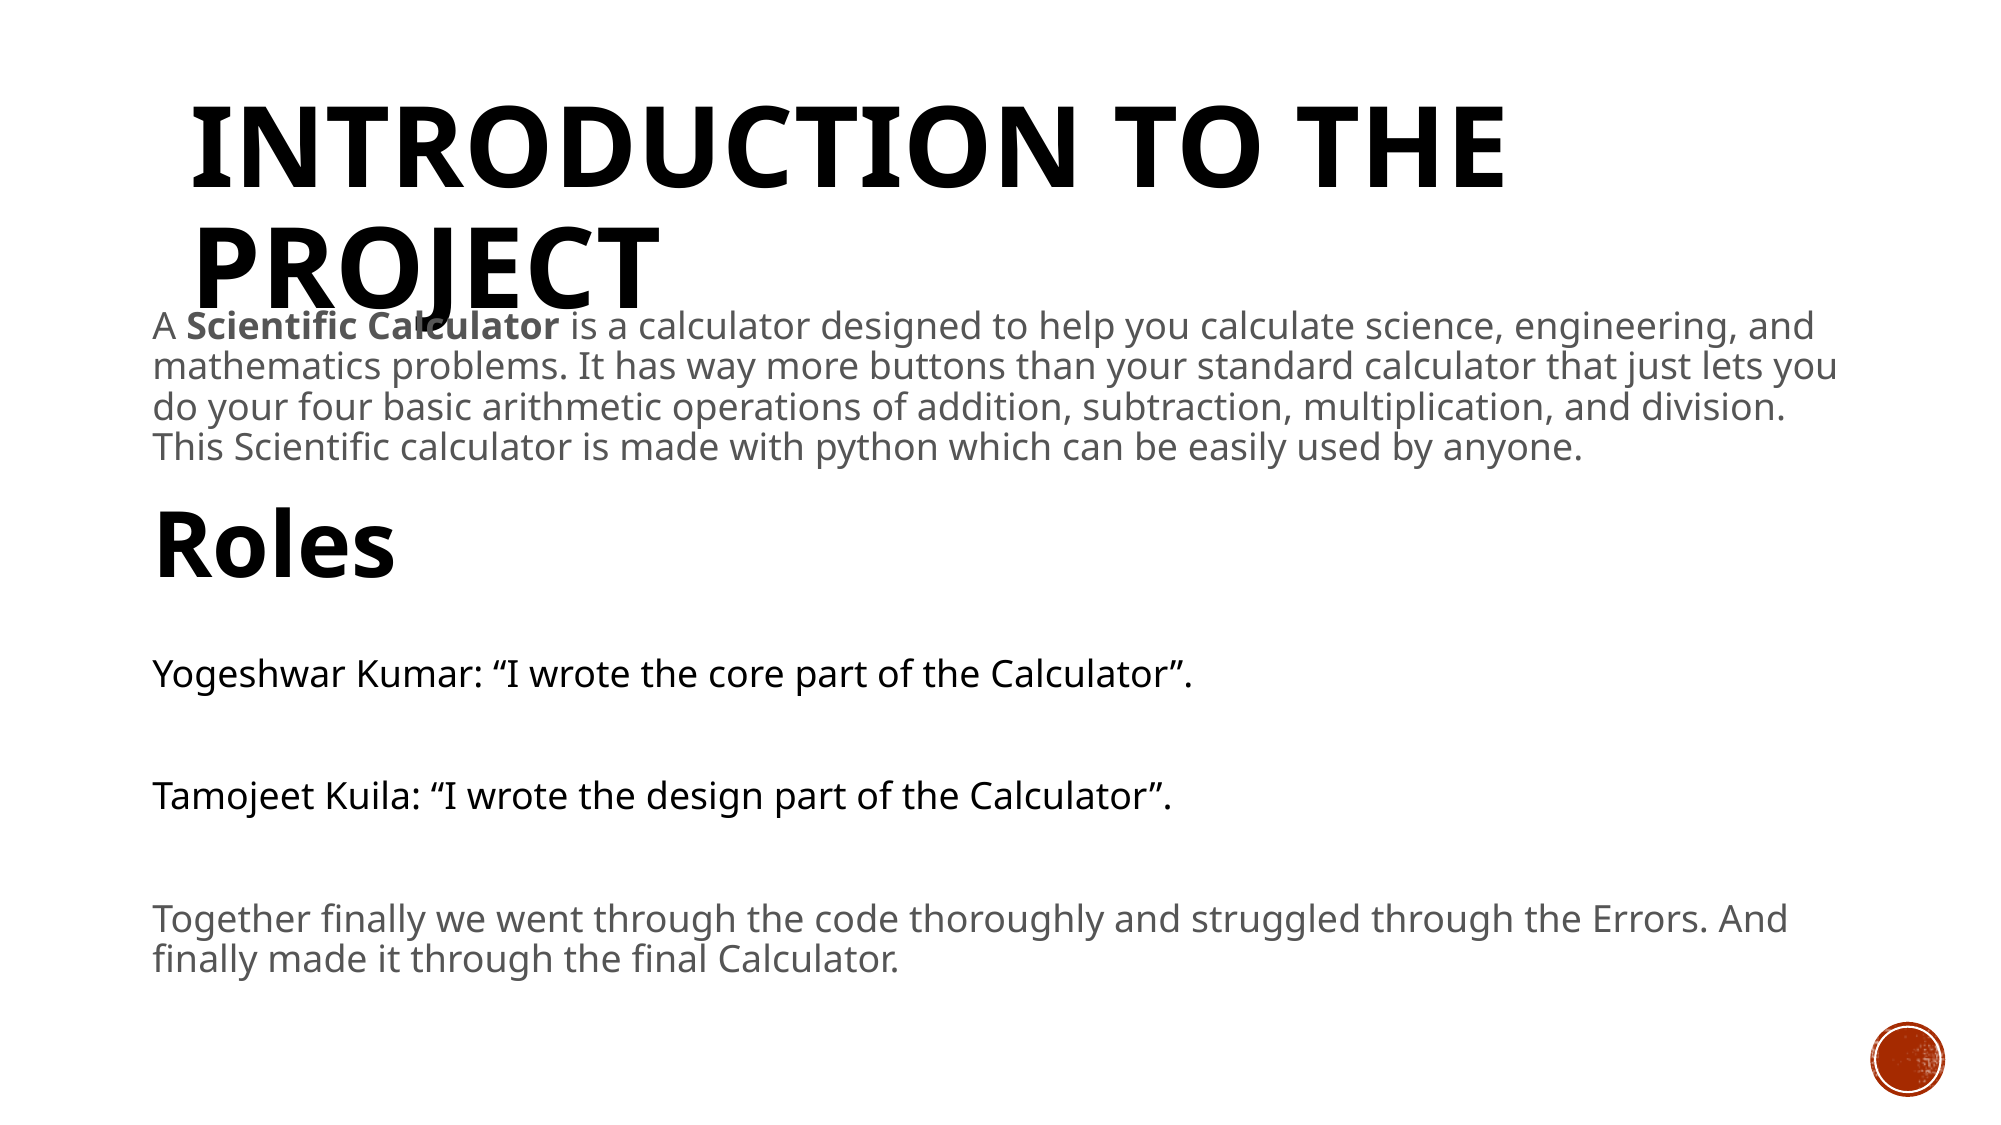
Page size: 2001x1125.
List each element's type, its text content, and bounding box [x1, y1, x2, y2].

text_box Yogeshwar Kumar: “I wrote the core part of the Calculator”. Tamojeet Kuila: “I wrote the design part of the Calculator”. Together finally we went through the code thoroughly and struggled through the Errors. And finally made it through the final Calculator. [137, 647, 1863, 1066]
title Introduction to the Project [175, 79, 1826, 299]
list A Scientific Calculator is a calculator designed to help you calculate science, engineering, and mathematics problems. It has way more buttons than your standard calculator that just lets you do your four basic arithmetic operations of addition, subtraction, multiplication, and division. This Scientific calculator is made with python which can be easily used by anyone. [137, 299, 1863, 438]
text_box Roles [137, 438, 1863, 647]
